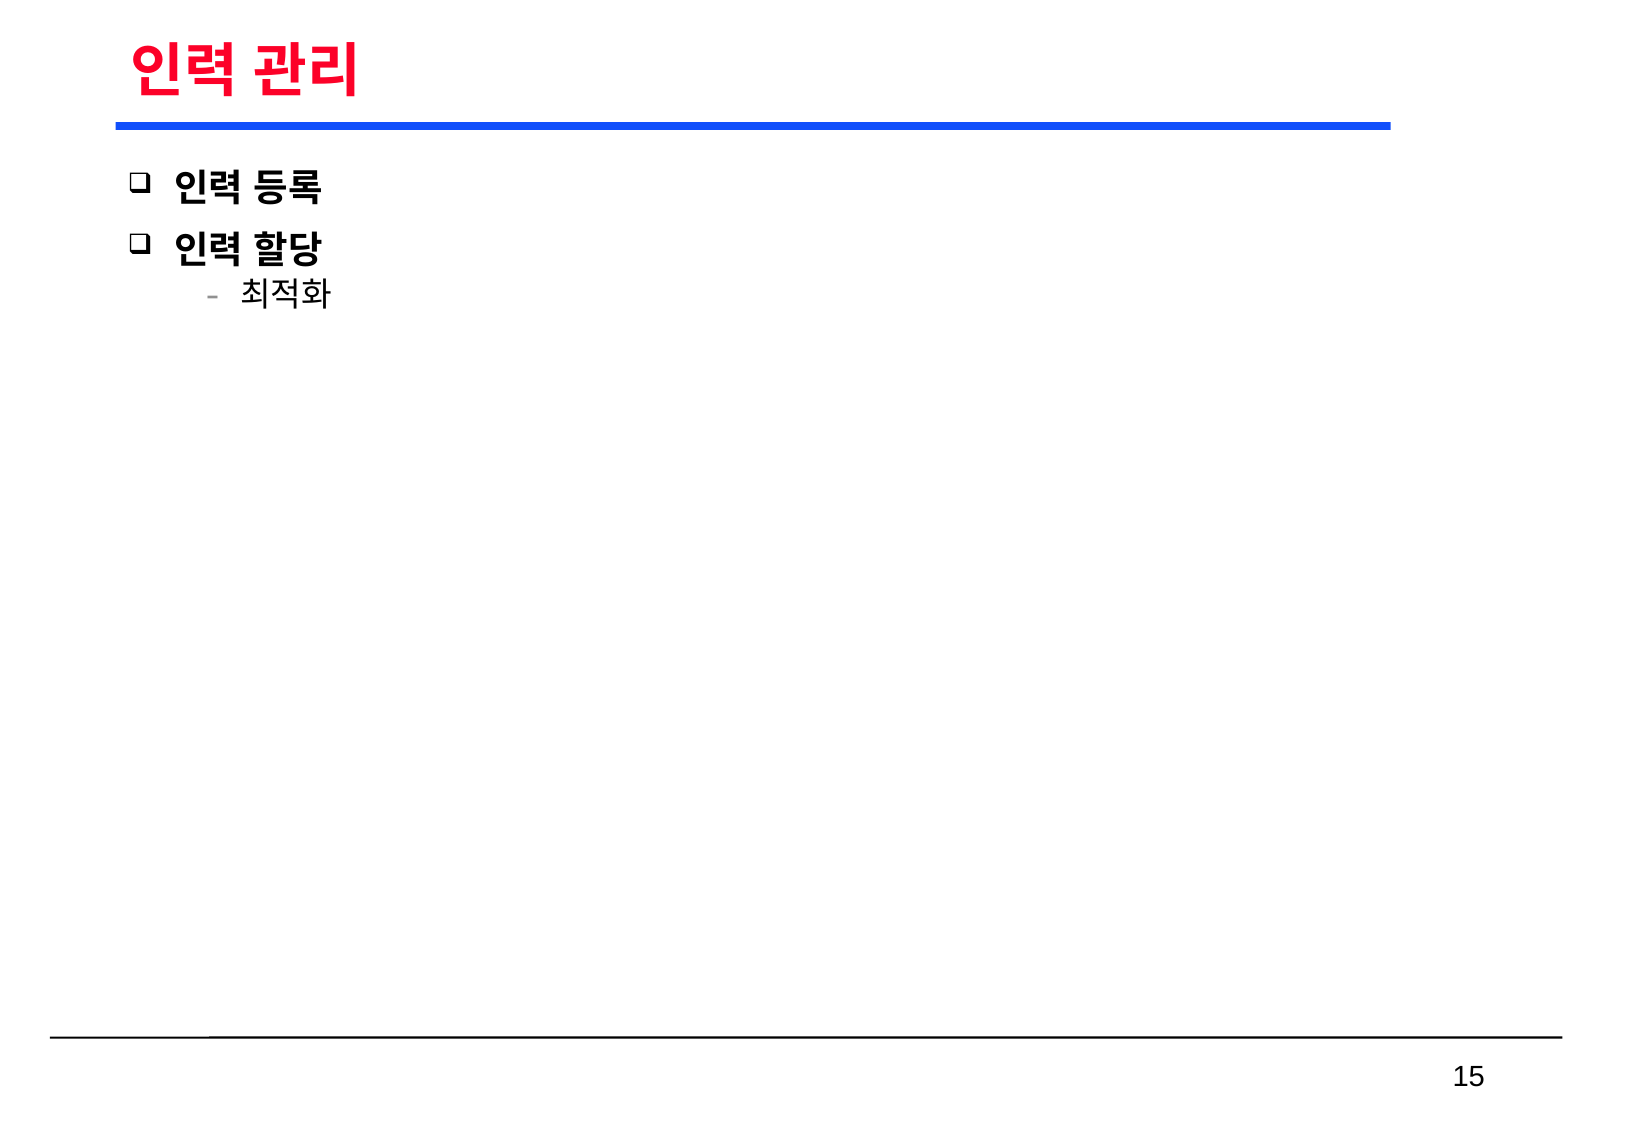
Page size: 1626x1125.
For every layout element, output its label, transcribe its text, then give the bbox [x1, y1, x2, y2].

list 인력 등록 인력 할당 최적화 [112, 147, 1513, 1000]
slide_number 15 [1162, 1049, 1501, 1101]
title 인력 관리 [115, 25, 1510, 120]
